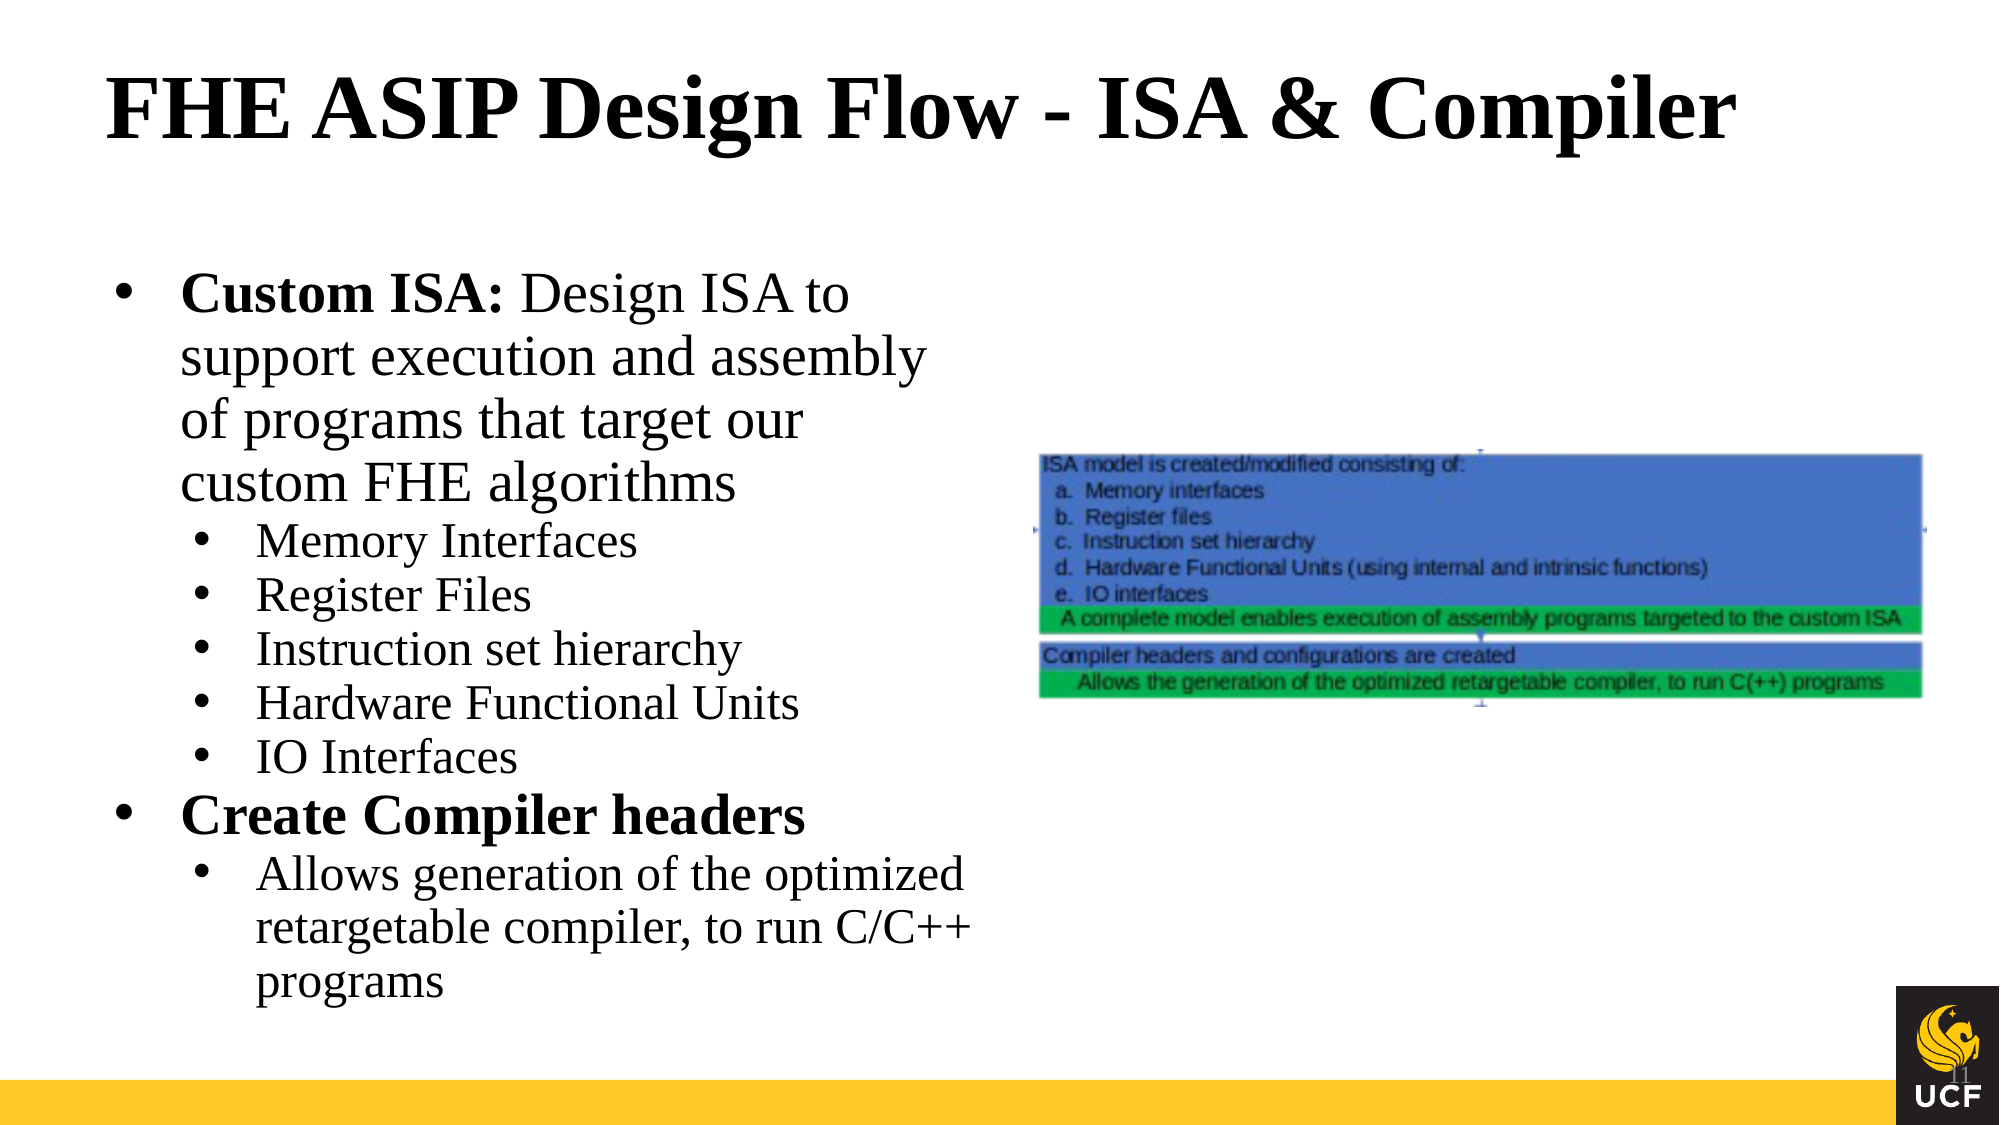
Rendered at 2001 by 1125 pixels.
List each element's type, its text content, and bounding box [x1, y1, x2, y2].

title FHE ASIP Design Flow - ISA & Compiler [90, 0, 1939, 218]
list Custom ISA: Design ISA to support execution and assembly of programs that target our custom FHE algorithms Memory Interfaces Register Files Instruction set hierarchy Hardware Functional Units IO Interfaces Create Compiler headers Allows generation of the optimized retargetable compiler, to run C/C++ programs [90, 255, 993, 1043]
picture [1896, 986, 1999, 1125]
picture [1033, 449, 1927, 707]
slide_number ‹#› [1536, 1043, 1987, 1104]
